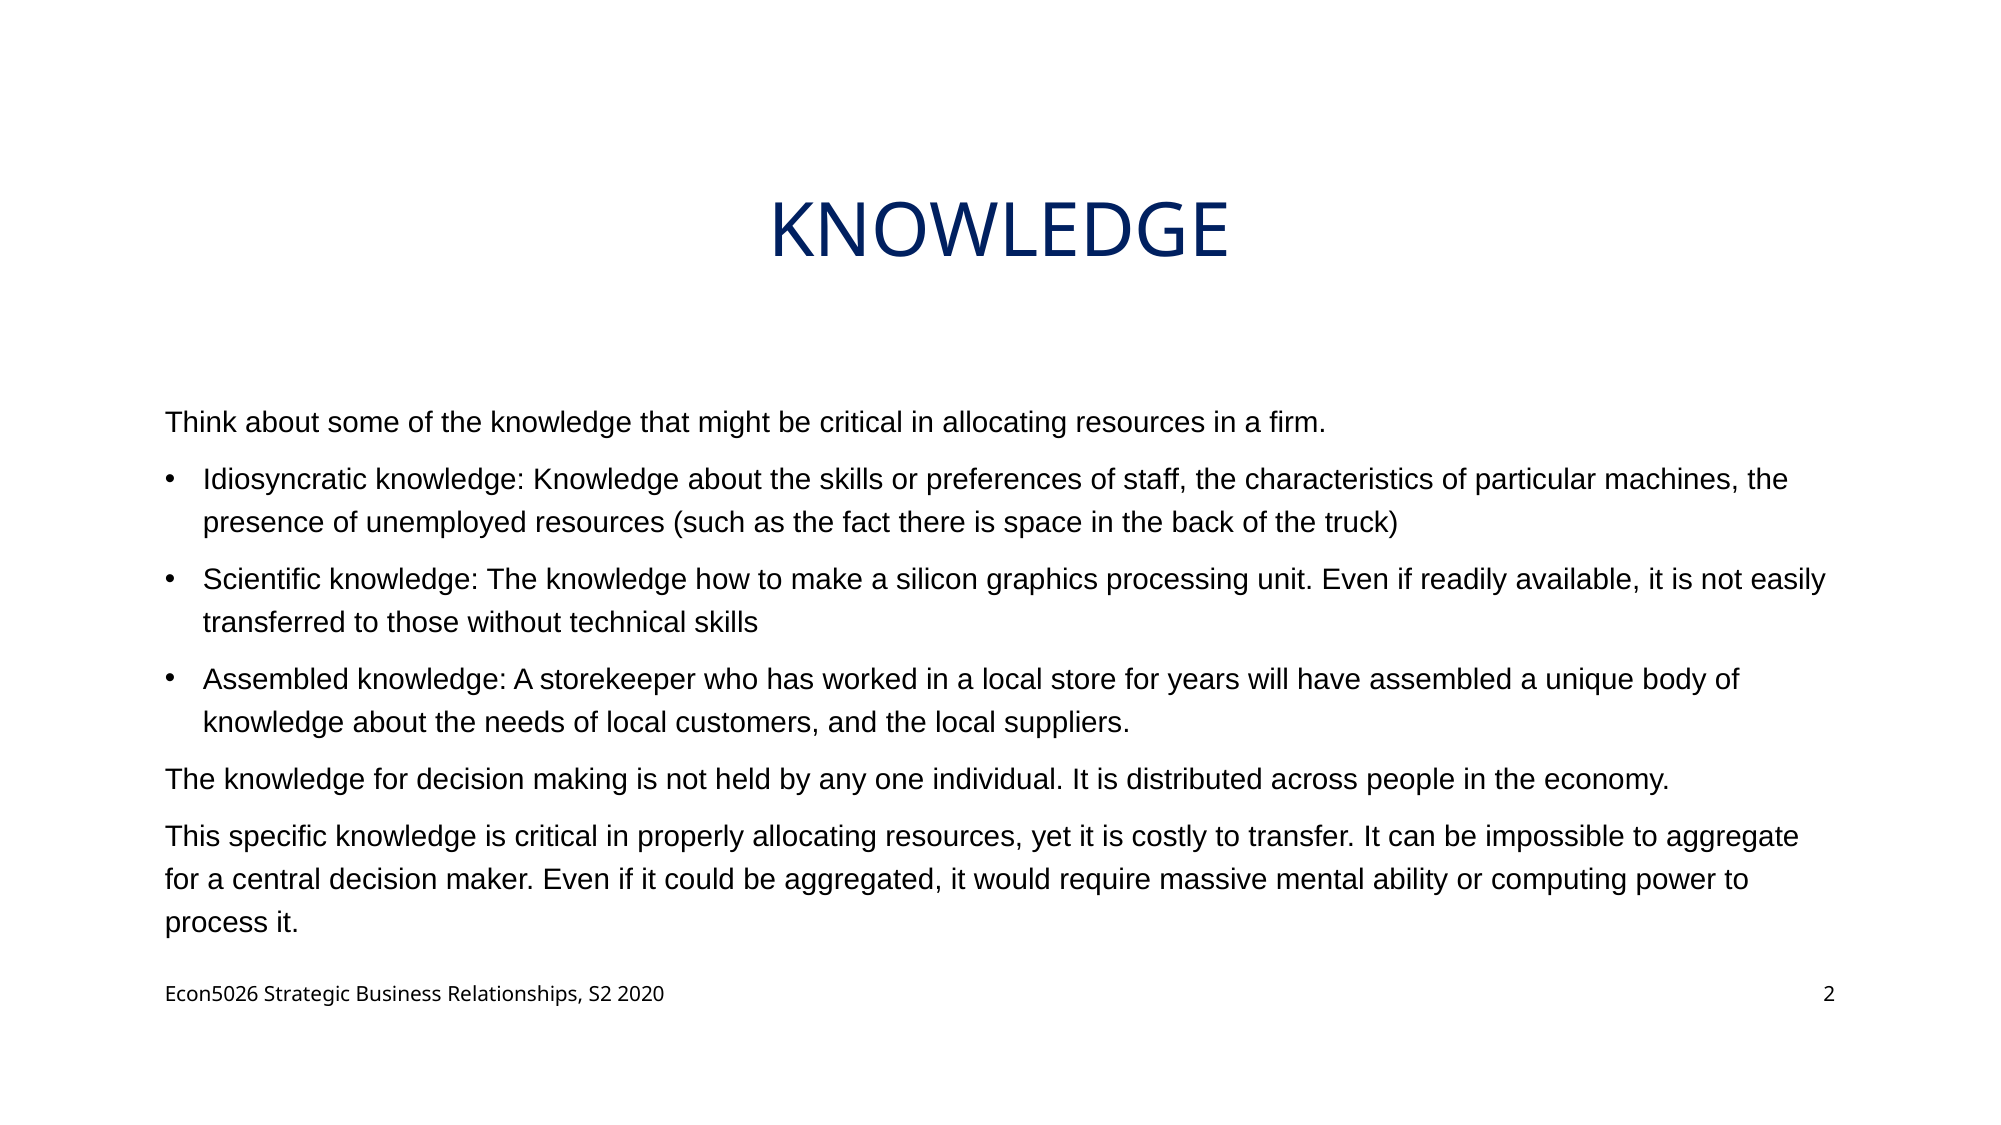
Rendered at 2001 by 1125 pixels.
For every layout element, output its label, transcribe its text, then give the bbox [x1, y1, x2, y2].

slide_number 2 [1724, 965, 1851, 1025]
list Think about some of the knowledge that might be critical in allocating resources in a firm. Idiosyncratic knowledge: Knowledge about the skills or preferences of staff, the characteristics of particular machines, the presence of unemployed resources (such as the fact there is space in the back of the truck) Scientific knowledge: The knowledge how to make a silicon graphics processing unit. Even if readily available, it is not easily transferred to those without technical skills Assembled knowledge: A storekeeper who has worked in a local store for years will have assembled a unique body of knowledge about the needs of local customers, and the local suppliers. The knowledge for decision making is not held by any one individual. It is distributed across people in the economy. This specific knowledge is critical in properly allocating resources, yet it is costly to transfer. It can be impossible to aggregate for a central decision maker. Even if it could be aggregated, it would require massive mental ability or computing power to process it. [149, 388, 1851, 950]
footer Econ5026 Strategic Business Relationships, S2 2020 [149, 965, 1245, 1025]
title Knowledge [149, 101, 1851, 364]
